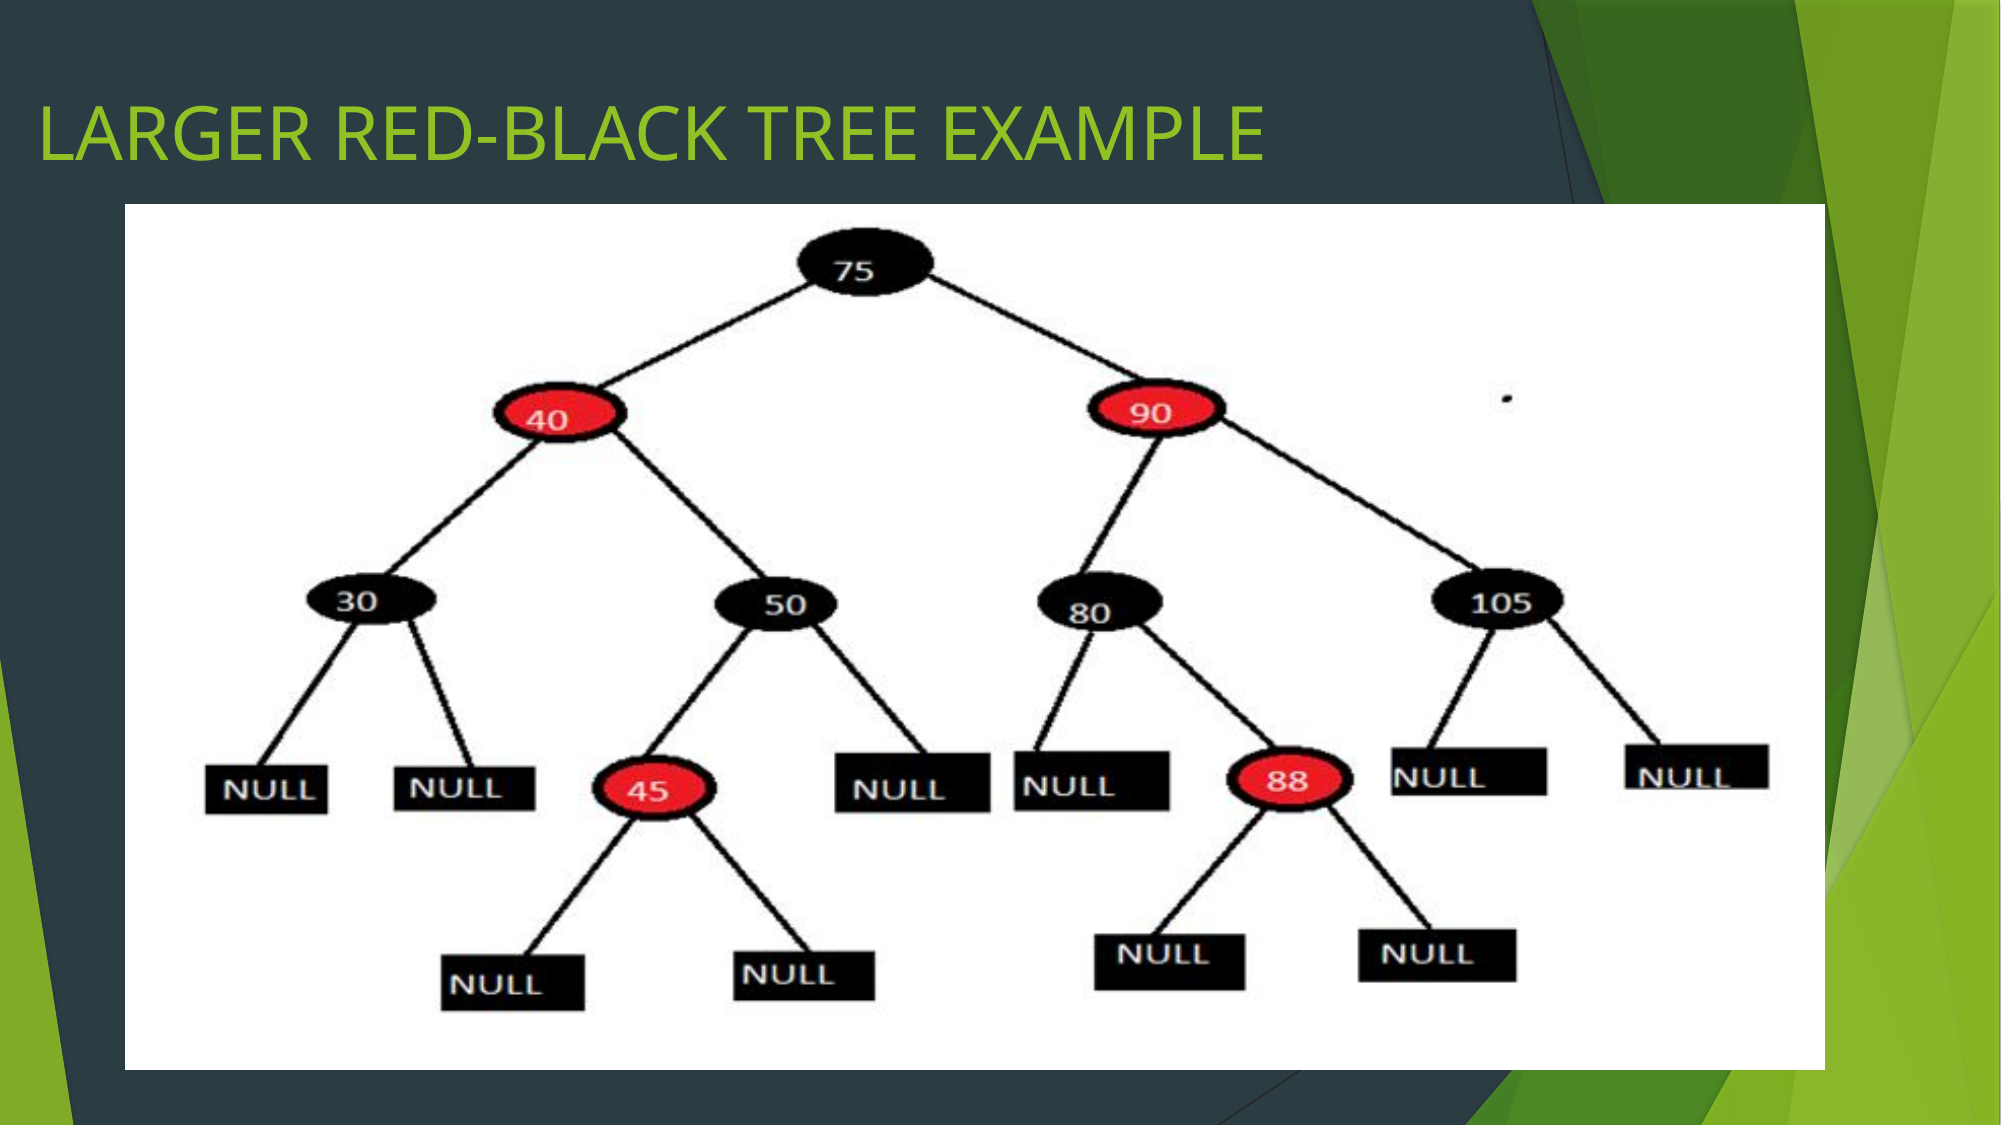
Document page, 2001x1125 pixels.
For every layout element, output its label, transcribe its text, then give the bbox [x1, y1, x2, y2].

title LARGER RED-BLACK TREE EXAMPLE [21, 22, 1432, 239]
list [125, 204, 1825, 1071]
